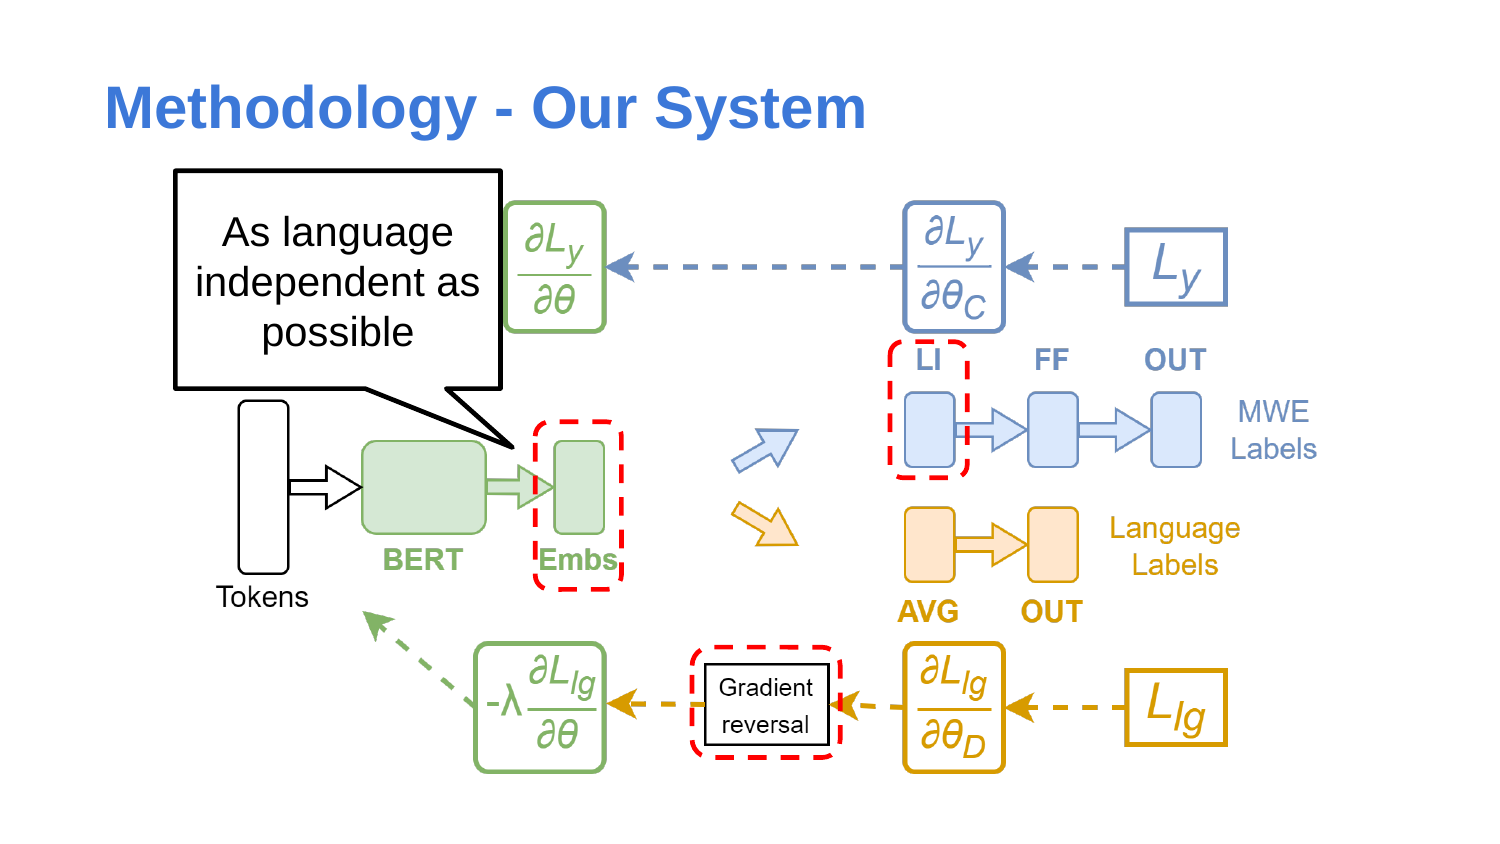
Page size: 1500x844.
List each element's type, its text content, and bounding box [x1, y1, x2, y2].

picture [188, 155, 1350, 819]
text_box As language independent as possible [175, 170, 183, 389]
title Methodology - Our System [89, 53, 1449, 156]
